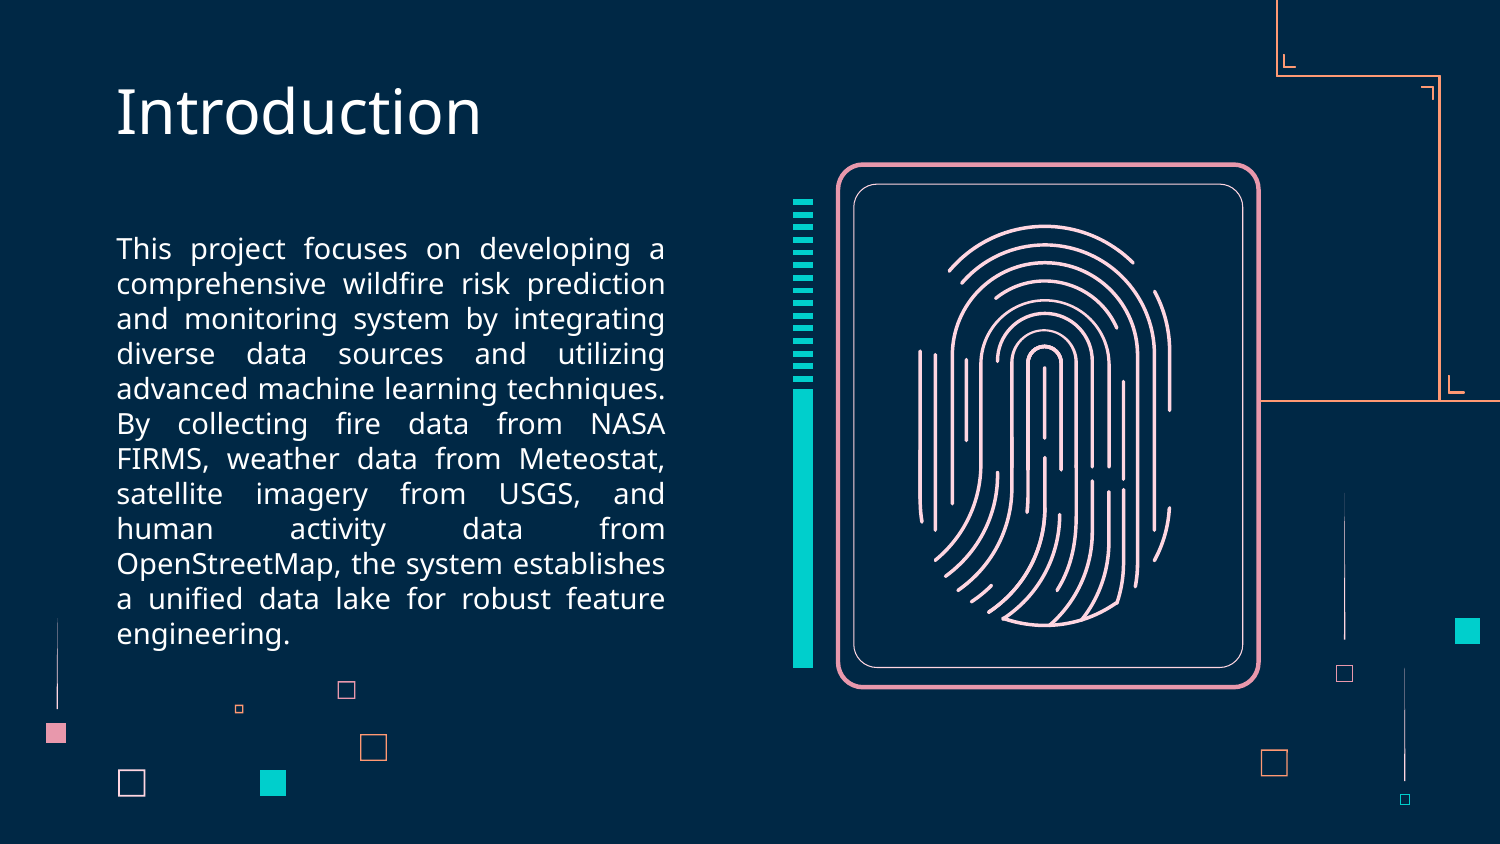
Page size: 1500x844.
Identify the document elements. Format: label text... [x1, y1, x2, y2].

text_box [792, 162, 1262, 690]
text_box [918, 224, 1172, 628]
title Introduction [101, 67, 543, 163]
list This project focuses on developing a comprehensive wildfire risk prediction and monitoring system by integrating diverse data sources and utilizing advanced machine learning techniques. By collecting fire data from NASA FIRMS, weather data from Meteostat, satellite imagery from USGS, and human activity data from OpenStreetMap, the system establishes a unified data lake for robust feature engineering. [101, 215, 682, 559]
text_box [1260, 0, 1500, 402]
